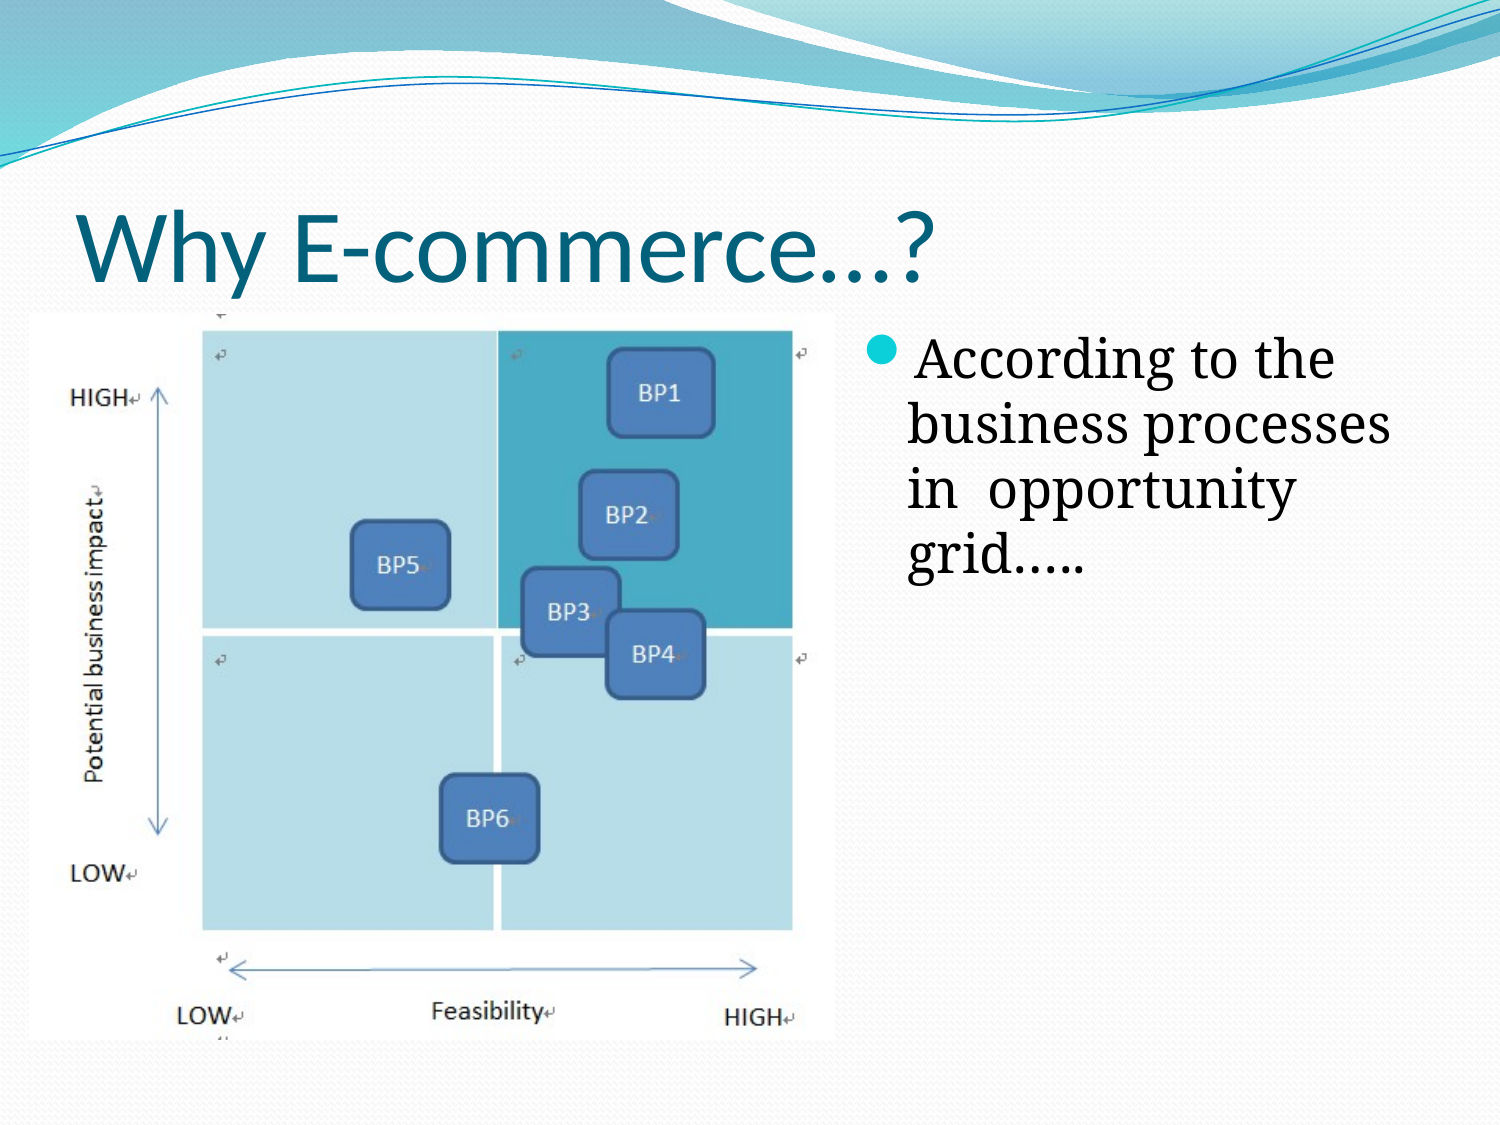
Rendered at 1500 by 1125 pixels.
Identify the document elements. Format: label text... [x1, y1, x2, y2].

list According to the business processes in opportunity grid….. [847, 316, 1425, 1038]
title Why E-commerce…? [75, 115, 1425, 303]
picture [29, 314, 835, 1040]
